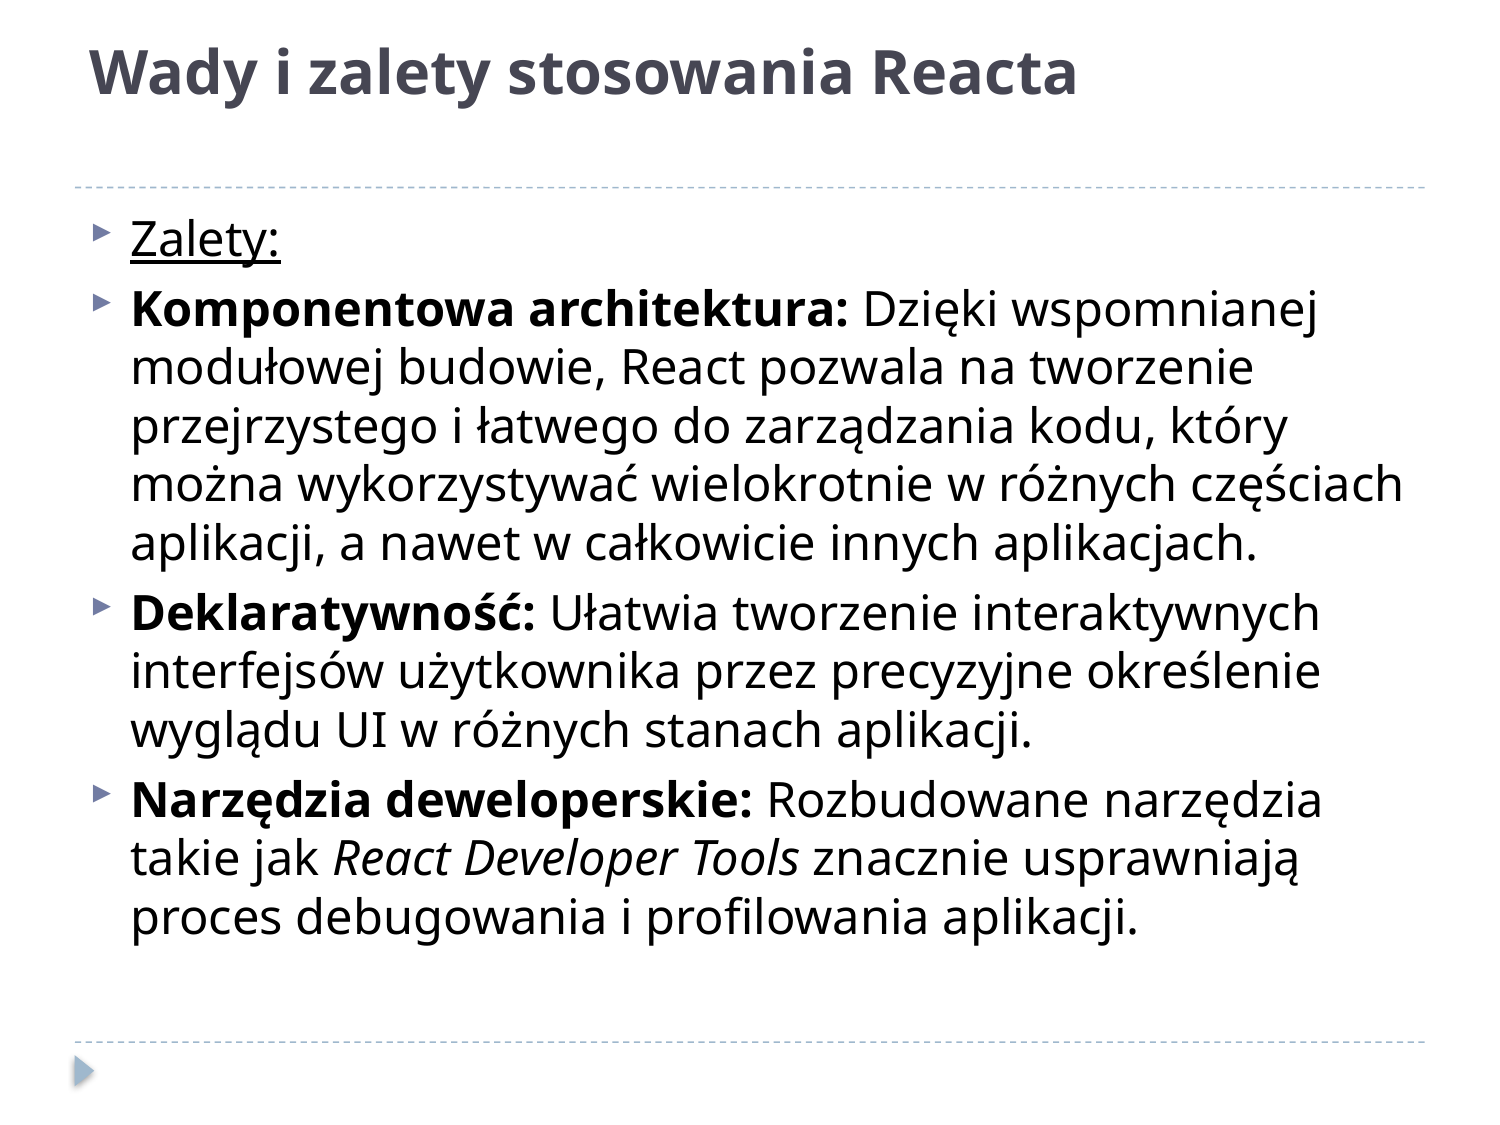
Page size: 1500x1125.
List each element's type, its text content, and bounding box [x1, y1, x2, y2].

list Zalety: Komponentowa architektura: Dzięki wspomnianej modułowej budowie, React pozwala na tworzenie przejrzystego i łatwego do zarządzania kodu, który można wykorzystywać wielokrotnie w różnych częściach aplikacji, a nawet w całkowicie innych aplikacjach. Deklaratywność: Ułatwia tworzenie interaktywnych interfejsów użytkownika przez precyzyjne określenie wyglądu UI w różnych stanach aplikacji. Narzędzia deweloperskie: Rozbudowane narzędzia takie jak React Developer Tools znacznie usprawniają proces debugowania i profilowania aplikacji. [75, 200, 1425, 1010]
title Wady i zalety stosowania Reacta [75, 24, 1425, 188]
